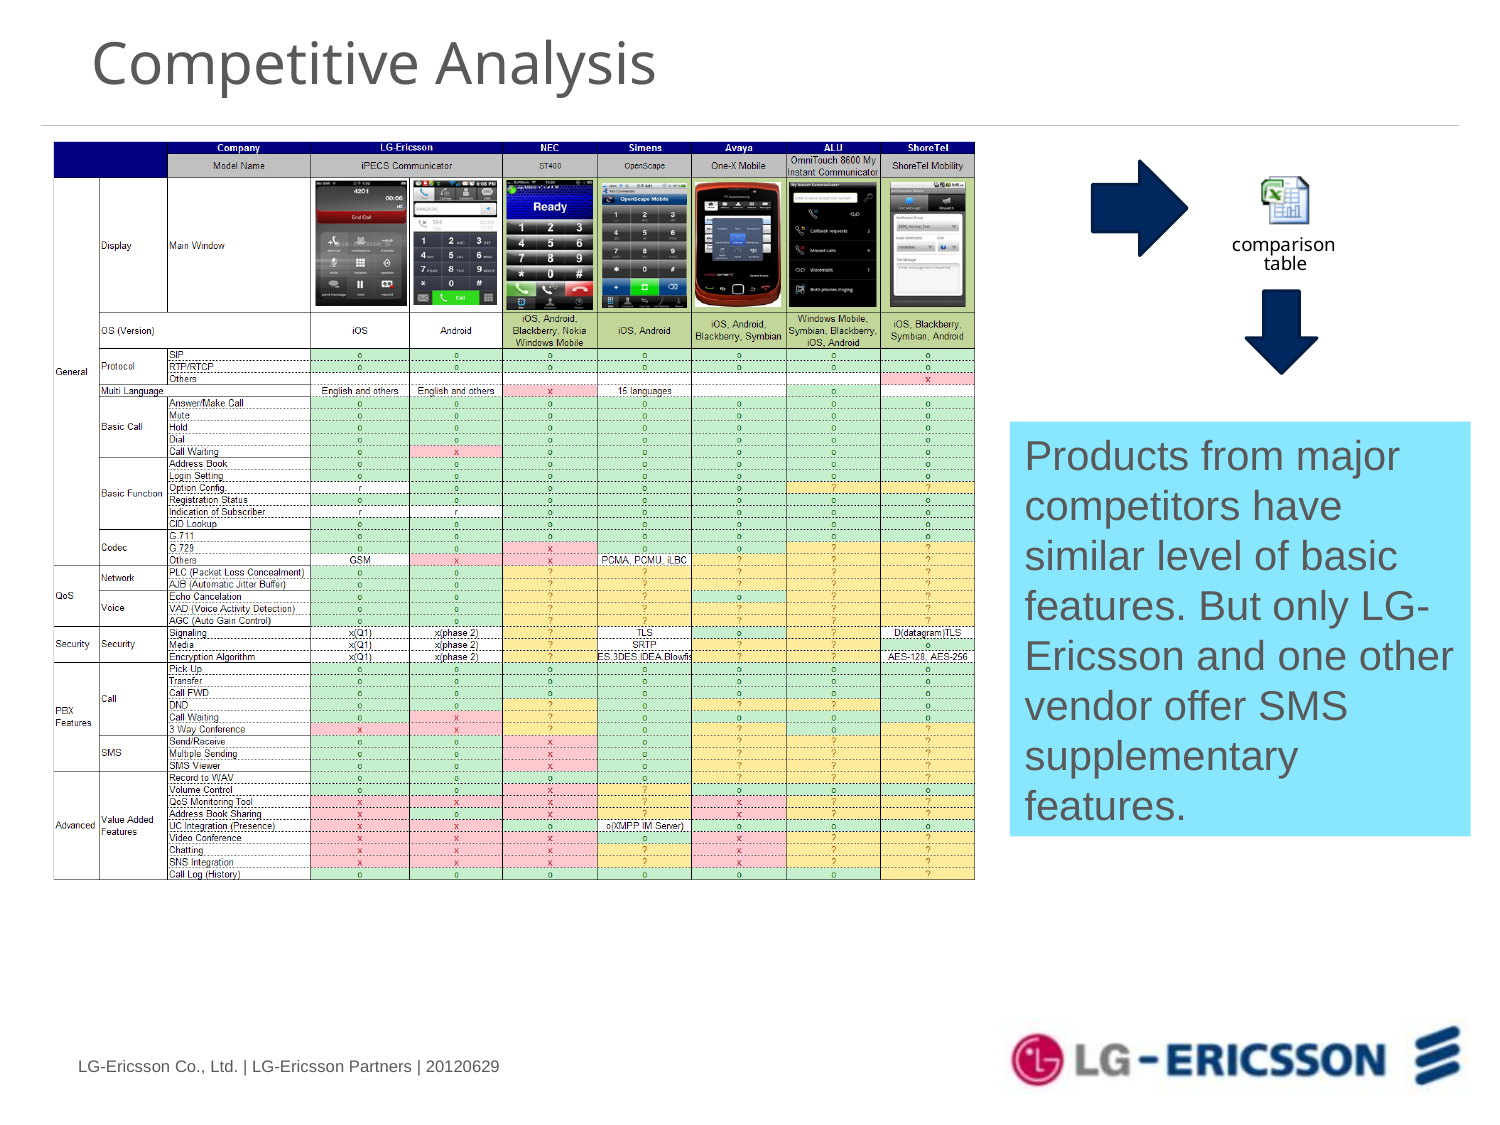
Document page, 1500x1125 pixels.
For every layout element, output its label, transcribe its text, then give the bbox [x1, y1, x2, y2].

picture [52, 141, 975, 881]
text_box Competitive Analysis [76, 18, 1424, 102]
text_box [1210, 175, 1361, 289]
picture [1004, 1018, 1471, 1094]
text_box [1090, 159, 1189, 257]
text_box Products from major competitors have similar level of basic features. But only LG-Ericsson and one other vendor offer SMS supplementary features. [1009, 421, 1471, 837]
text_box [1244, 301, 1319, 375]
